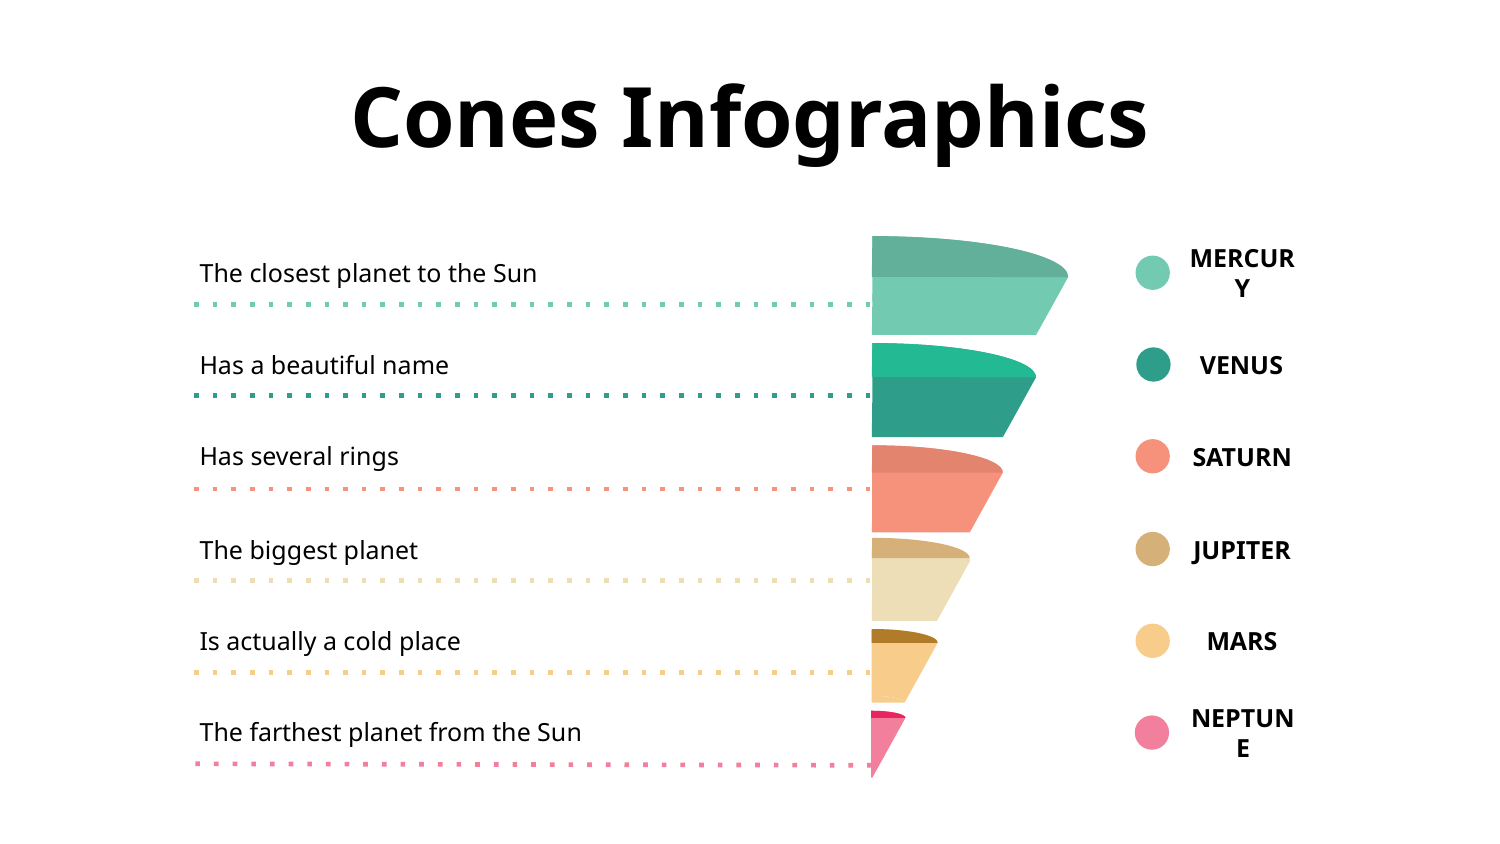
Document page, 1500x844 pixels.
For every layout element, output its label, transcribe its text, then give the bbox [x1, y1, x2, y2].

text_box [1135, 517, 1315, 581]
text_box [871, 235, 1069, 336]
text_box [184, 517, 914, 581]
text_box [184, 699, 874, 766]
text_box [1136, 332, 1315, 397]
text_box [871, 445, 1004, 533]
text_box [184, 423, 942, 490]
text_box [1135, 608, 1315, 673]
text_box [184, 332, 928, 397]
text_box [1135, 240, 1315, 305]
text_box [1135, 424, 1315, 489]
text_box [871, 344, 1037, 438]
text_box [184, 608, 877, 673]
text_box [871, 537, 971, 622]
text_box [1134, 700, 1316, 765]
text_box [184, 240, 909, 305]
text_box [871, 630, 939, 703]
title Cones Infographics [75, 67, 1425, 162]
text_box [870, 710, 906, 778]
